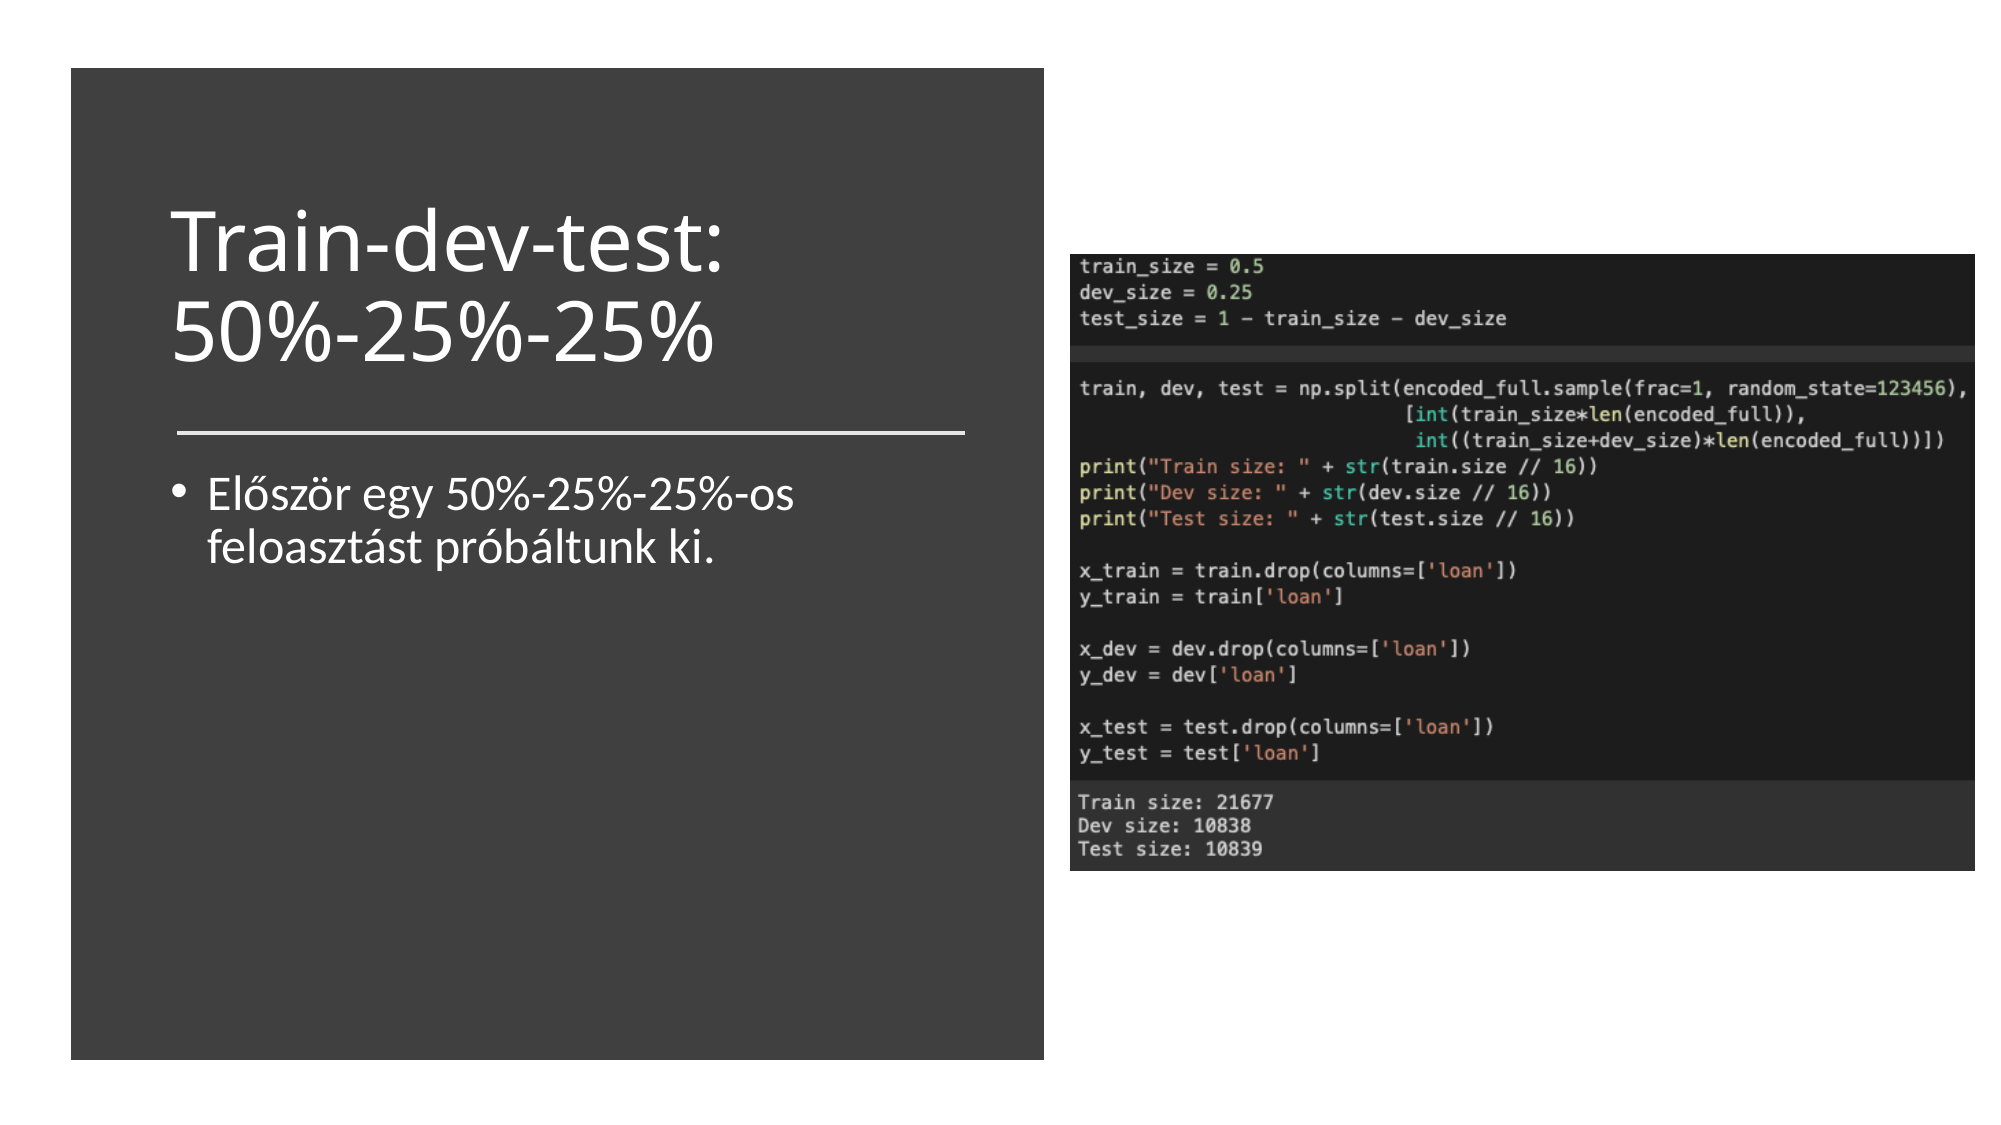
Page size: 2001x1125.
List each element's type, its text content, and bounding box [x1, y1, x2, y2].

picture [1070, 254, 1975, 871]
list Először egy 50%-25%-25%-os feloasztást próbáltunk ki. [155, 459, 965, 1017]
text_box [80, 77, 1035, 1050]
title Train-dev-test: 50%-25%-25% [155, 172, 965, 407]
